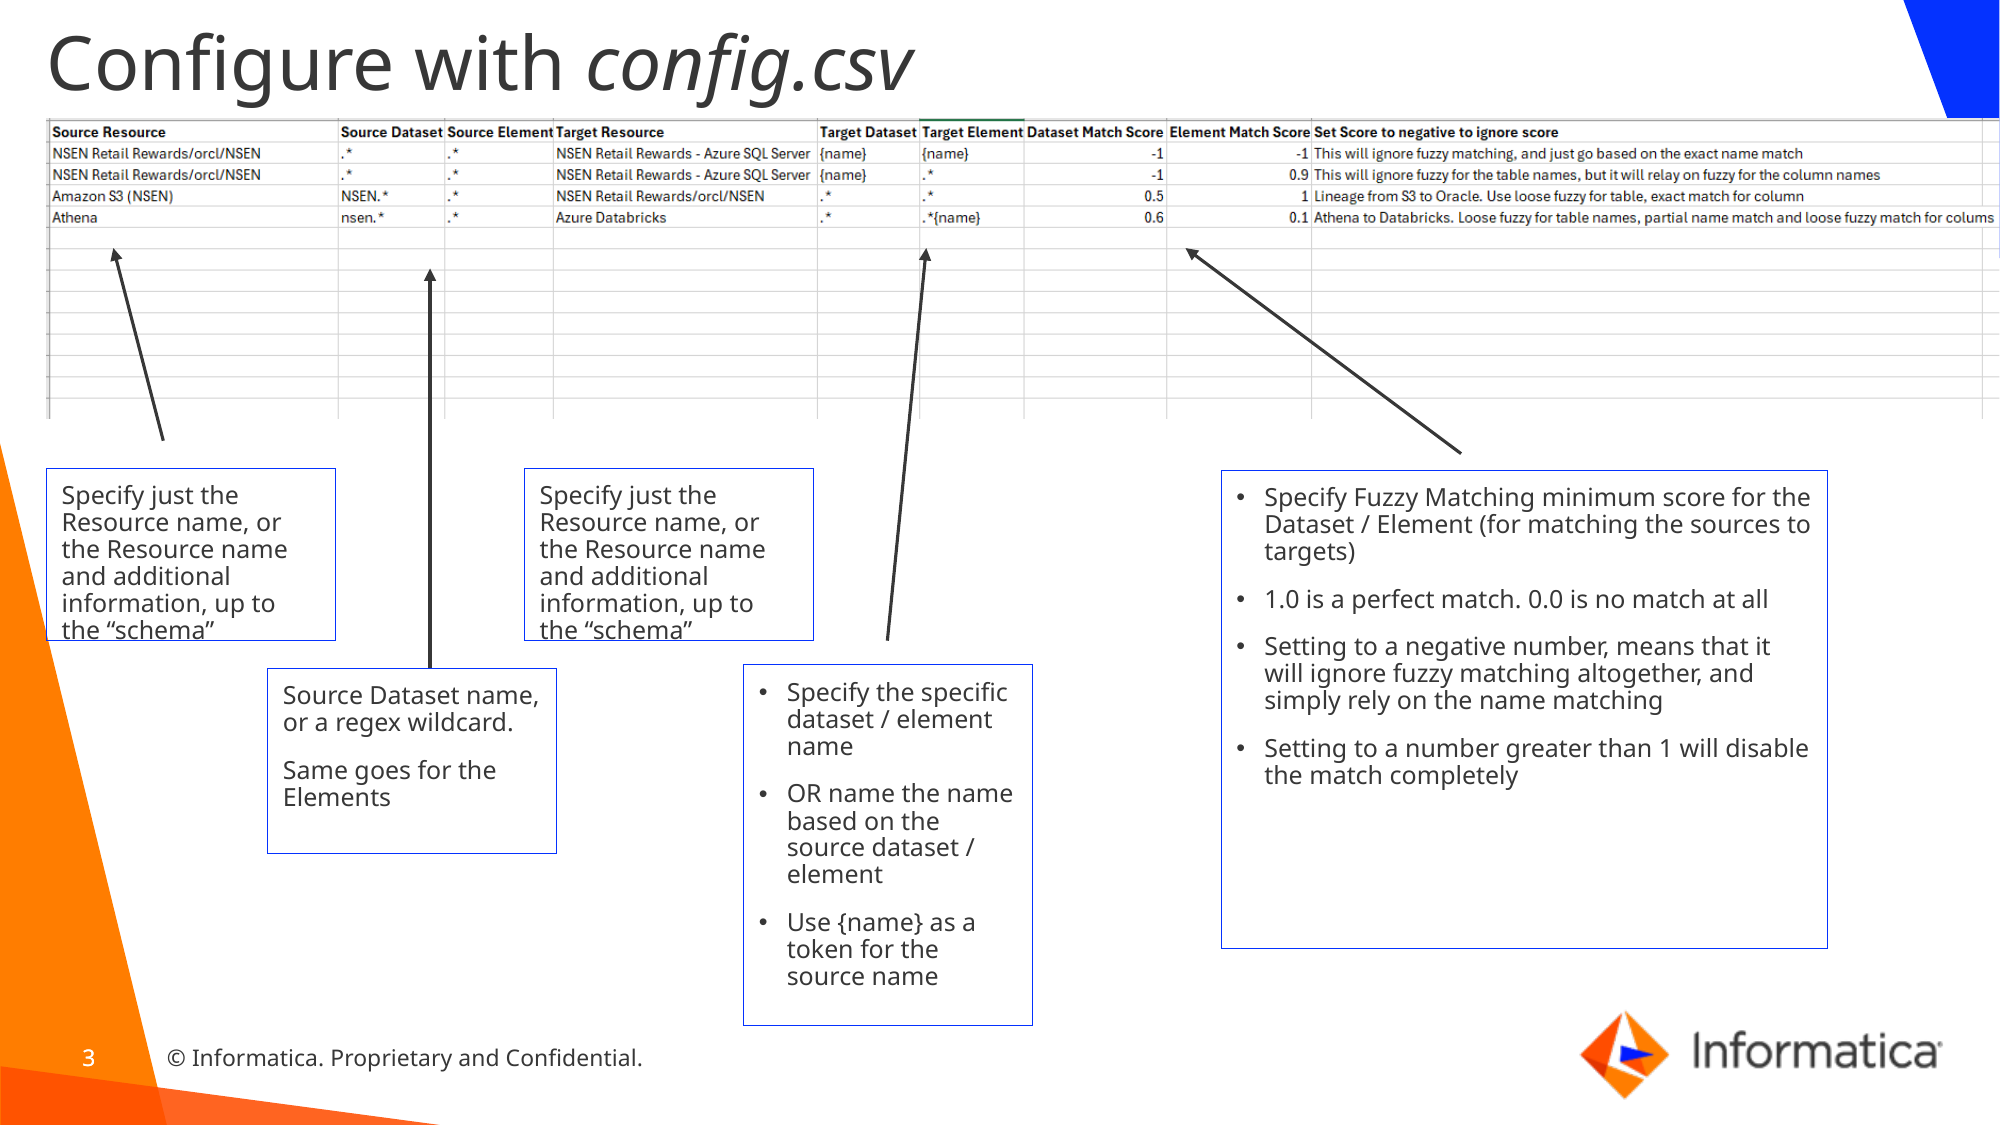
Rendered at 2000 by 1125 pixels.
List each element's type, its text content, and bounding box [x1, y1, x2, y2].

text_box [113, 248, 164, 441]
picture [1558, 985, 1965, 1125]
text_box Source Dataset name, or a regex wildcard. Same goes for the Elements [267, 668, 557, 854]
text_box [1185, 248, 1462, 454]
text_box Specify Fuzzy Matching minimum score for the Dataset / Element (for matching the sources to targets) 1.0 is a perfect match. 0.0 is no match at all Setting to a negative number, means that it will ignore fuzzy matching altogether, and simply rely on the name matching Setting to a number greater than 1 will disable the match completely [1221, 470, 1828, 949]
title Configure with config.csv [46, 26, 1884, 118]
text_box Specify the specific dataset / element name OR name the name based on the source dataset / element Use {name} as a token for the source name [743, 664, 1033, 1026]
text_box Specify just the Resource name, or the Resource name and additional information, up to the “schema” [524, 468, 814, 641]
text_box Specify just the Resource name, or the Resource name and additional information, up to the “schema” [46, 468, 336, 641]
picture [46, 118, 2000, 419]
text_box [887, 248, 927, 641]
